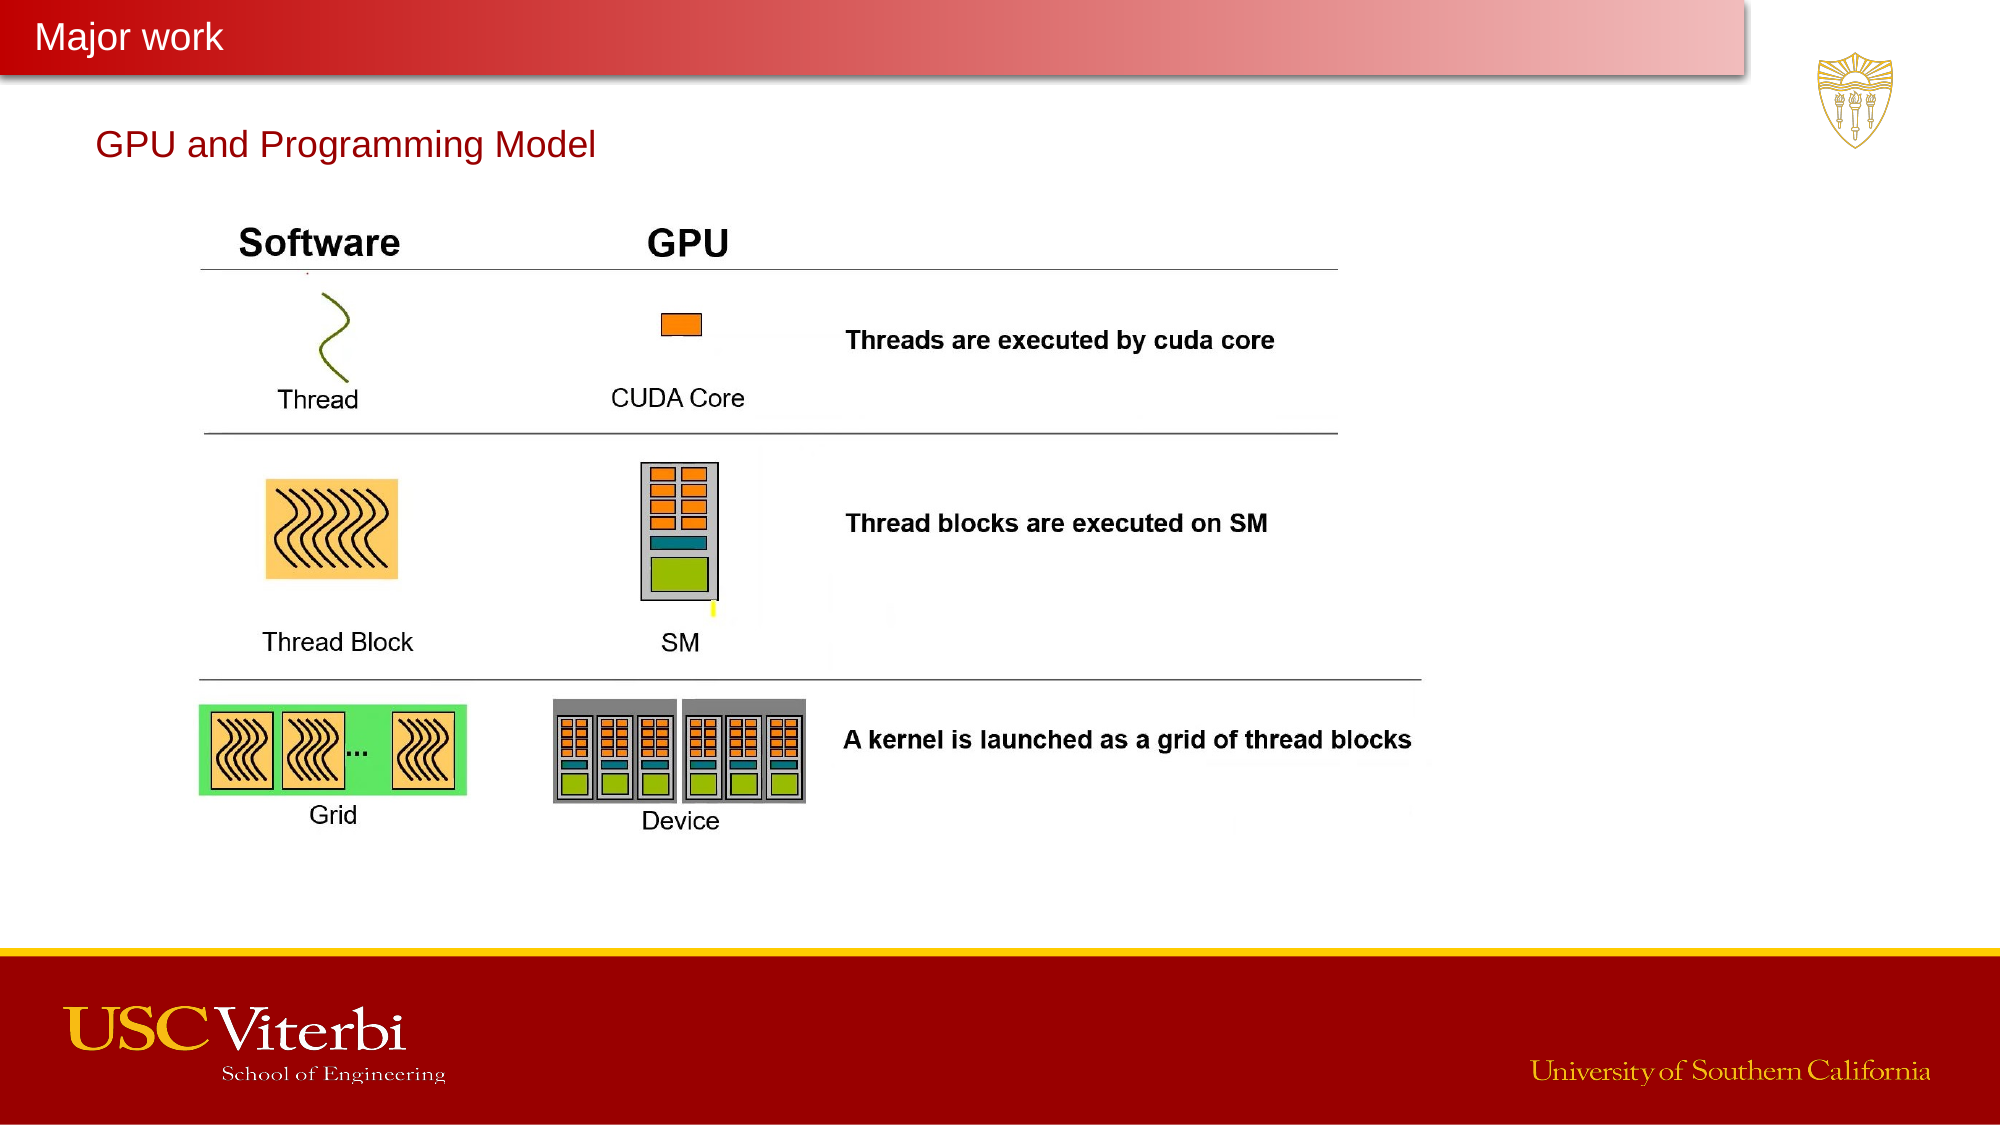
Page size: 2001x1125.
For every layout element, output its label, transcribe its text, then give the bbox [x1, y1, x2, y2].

picture [63, 1006, 445, 1084]
picture [193, 212, 1432, 836]
picture [1793, 38, 1917, 162]
picture [1530, 1059, 1930, 1086]
text_box GPU and Programming Model [80, 112, 1180, 173]
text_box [0, 0, 1745, 75]
